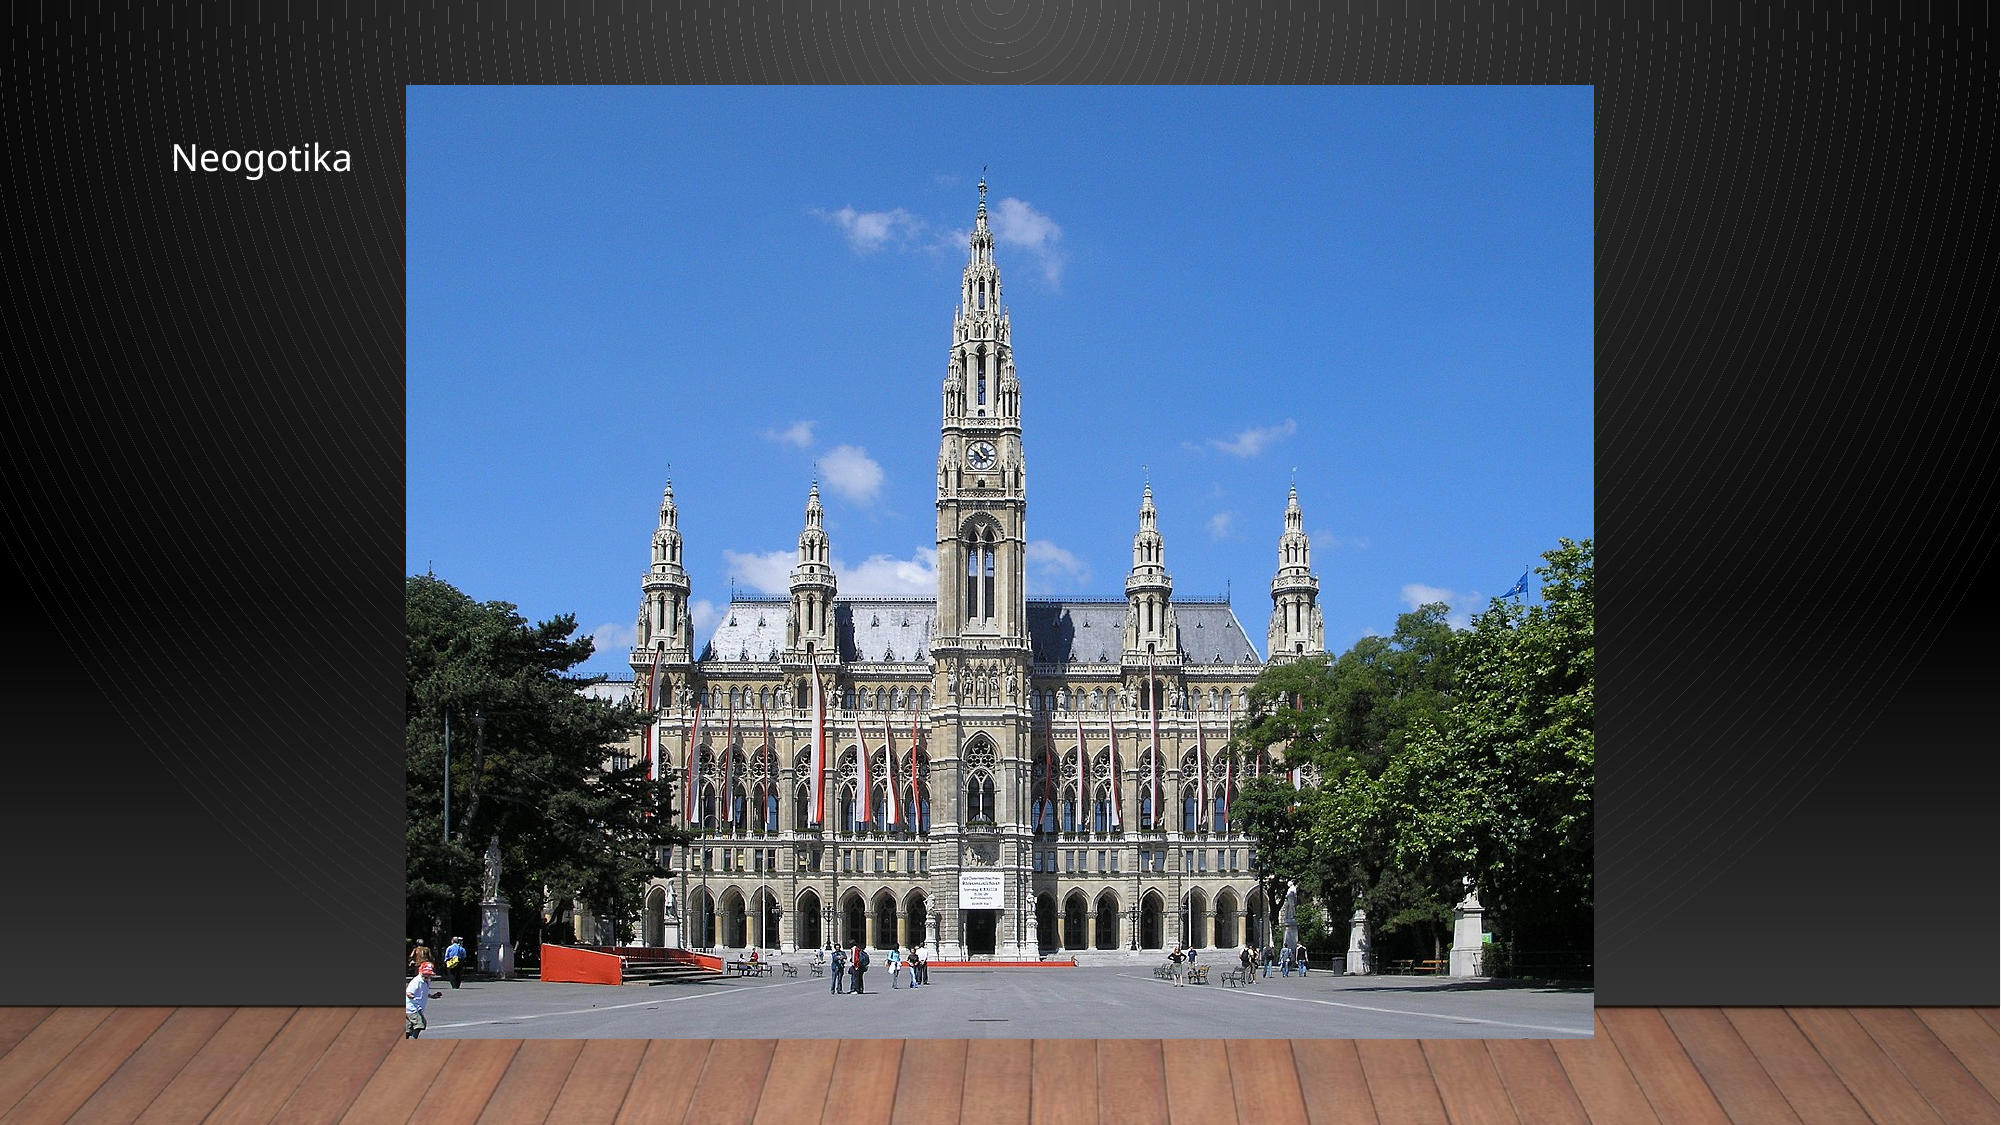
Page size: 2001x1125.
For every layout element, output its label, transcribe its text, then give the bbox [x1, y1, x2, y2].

text_box Neogotika [155, 126, 406, 187]
picture [0, 85, 2000, 1125]
